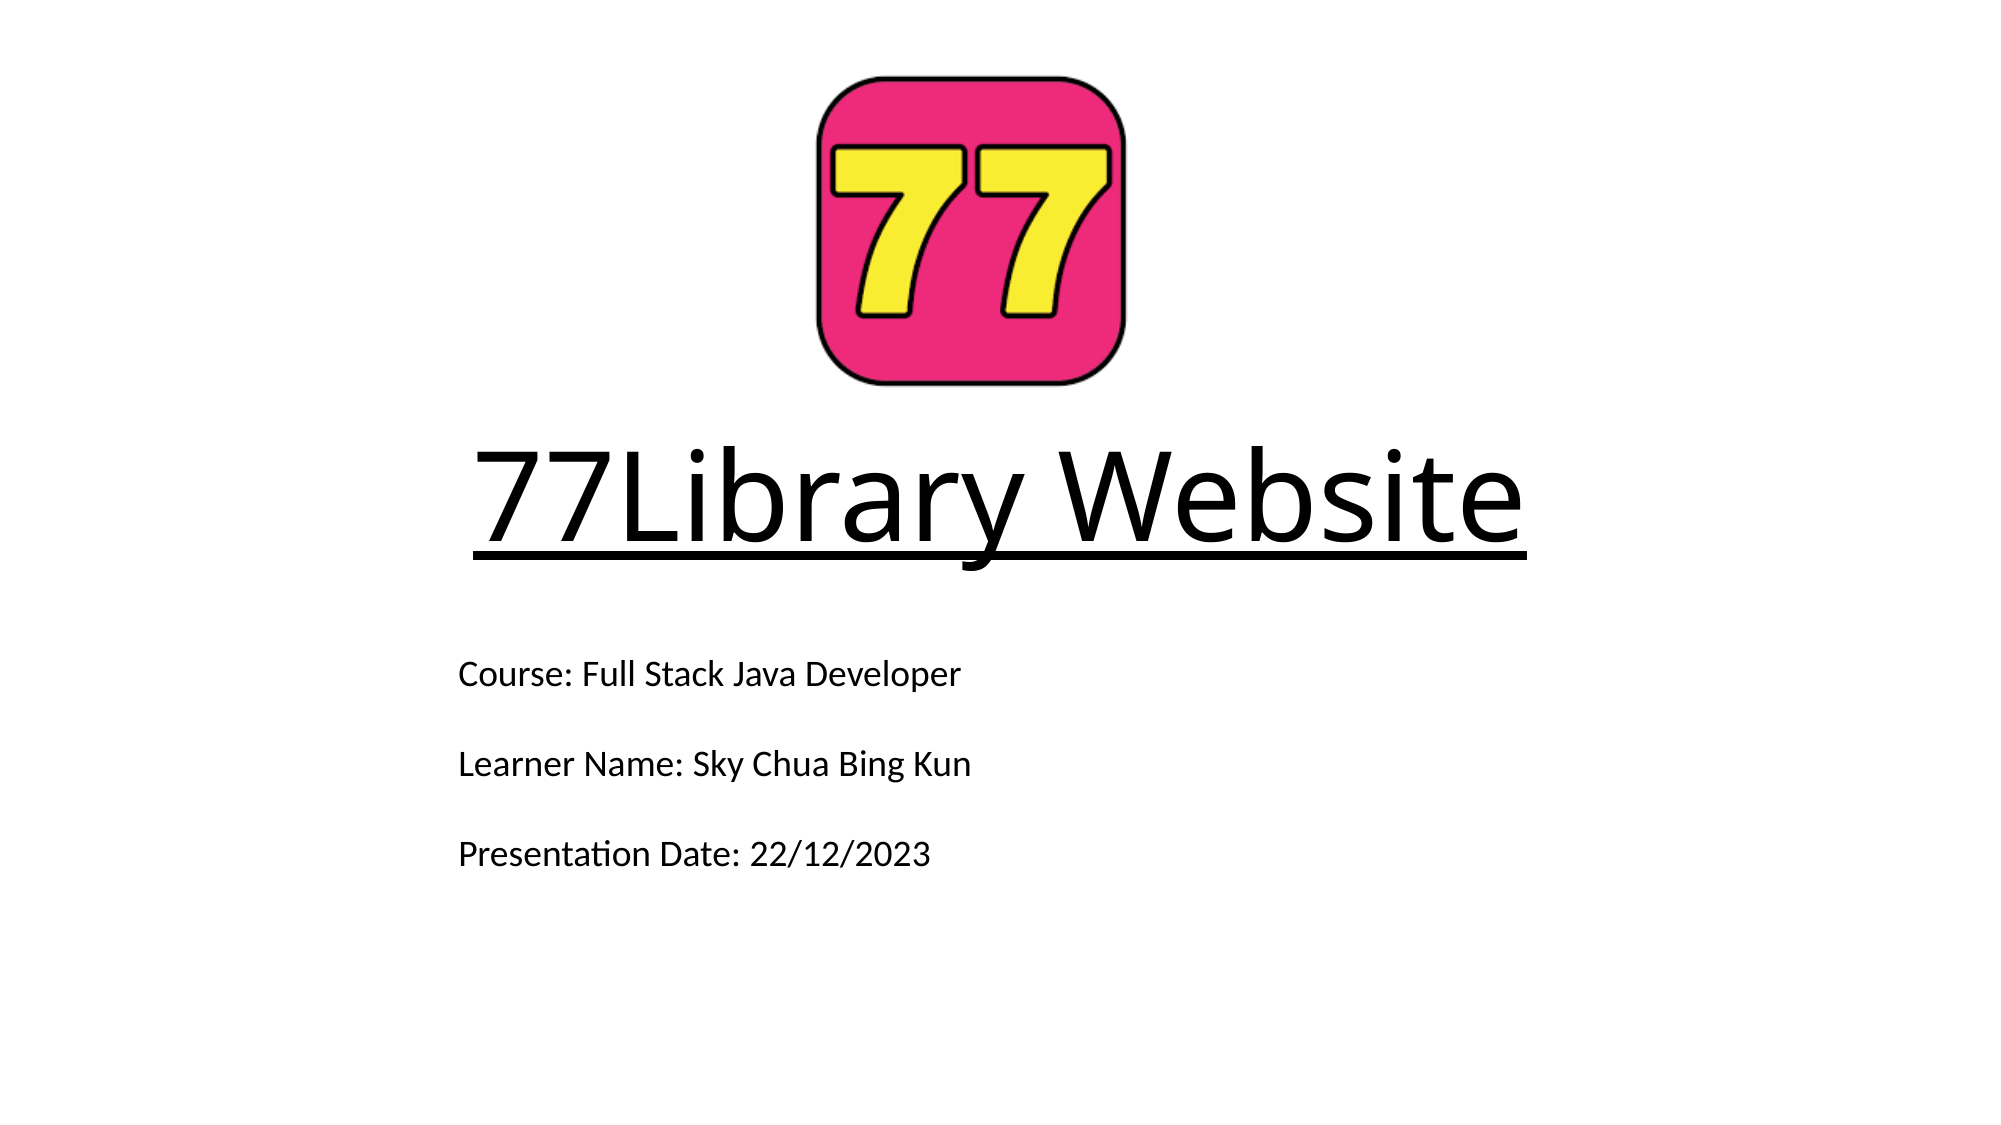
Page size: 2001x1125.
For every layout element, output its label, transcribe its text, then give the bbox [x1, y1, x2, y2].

picture [795, 55, 1148, 408]
title 77Library Website [249, 184, 1750, 576]
text_box Course: Full Stack Java Developer Learner Name: Sky Chua Bing Kun Presentation Date: 22/12/2023 [443, 641, 1627, 882]
